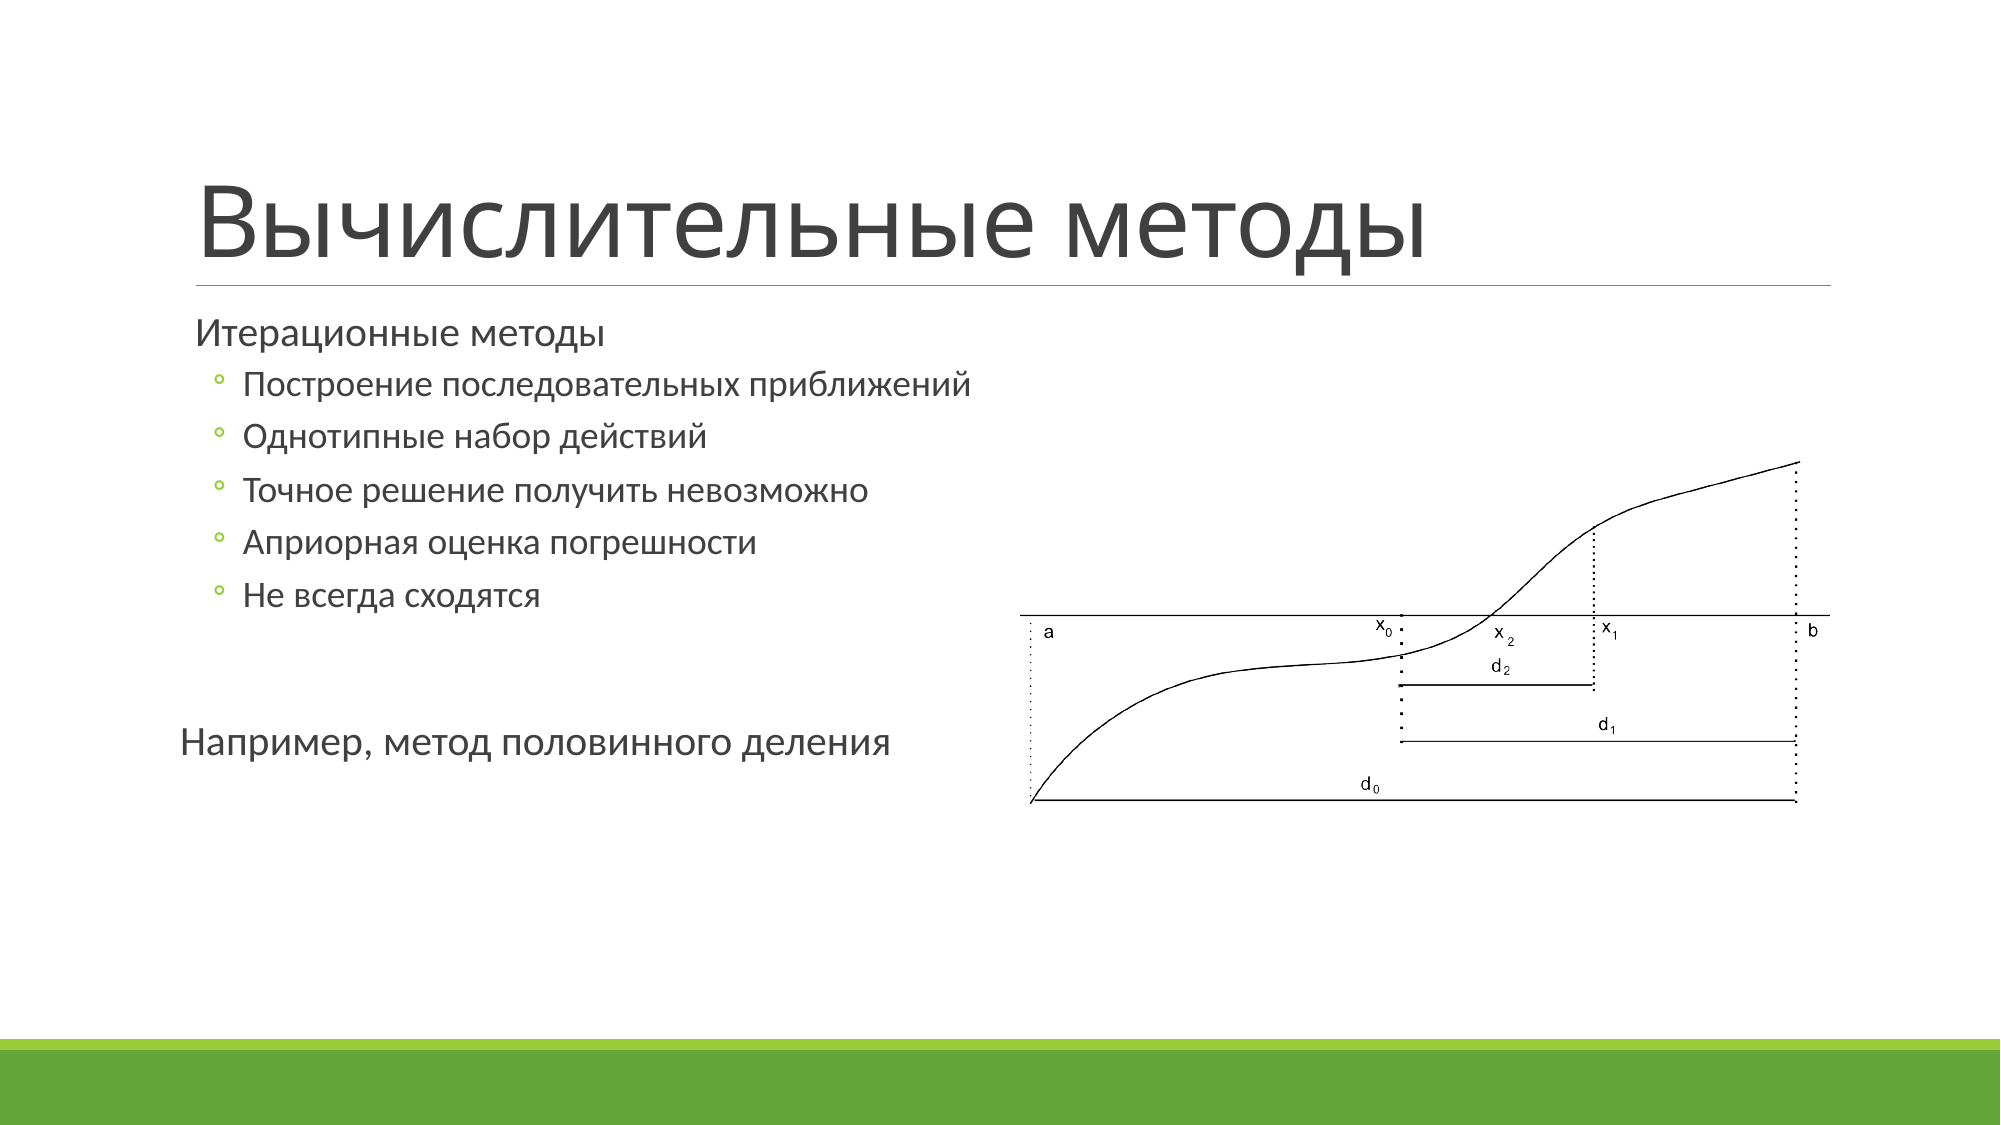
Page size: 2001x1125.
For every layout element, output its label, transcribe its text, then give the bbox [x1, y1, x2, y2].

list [1019, 461, 1831, 805]
title Вычислительные методы [180, 47, 1830, 285]
list Итерационные методы Построение последовательных приближений Однотипные набор действий Точное решение получить невозможно Априорная оценка погрешности Не всегда сходятся Например, метод половинного деления [180, 302, 990, 963]
